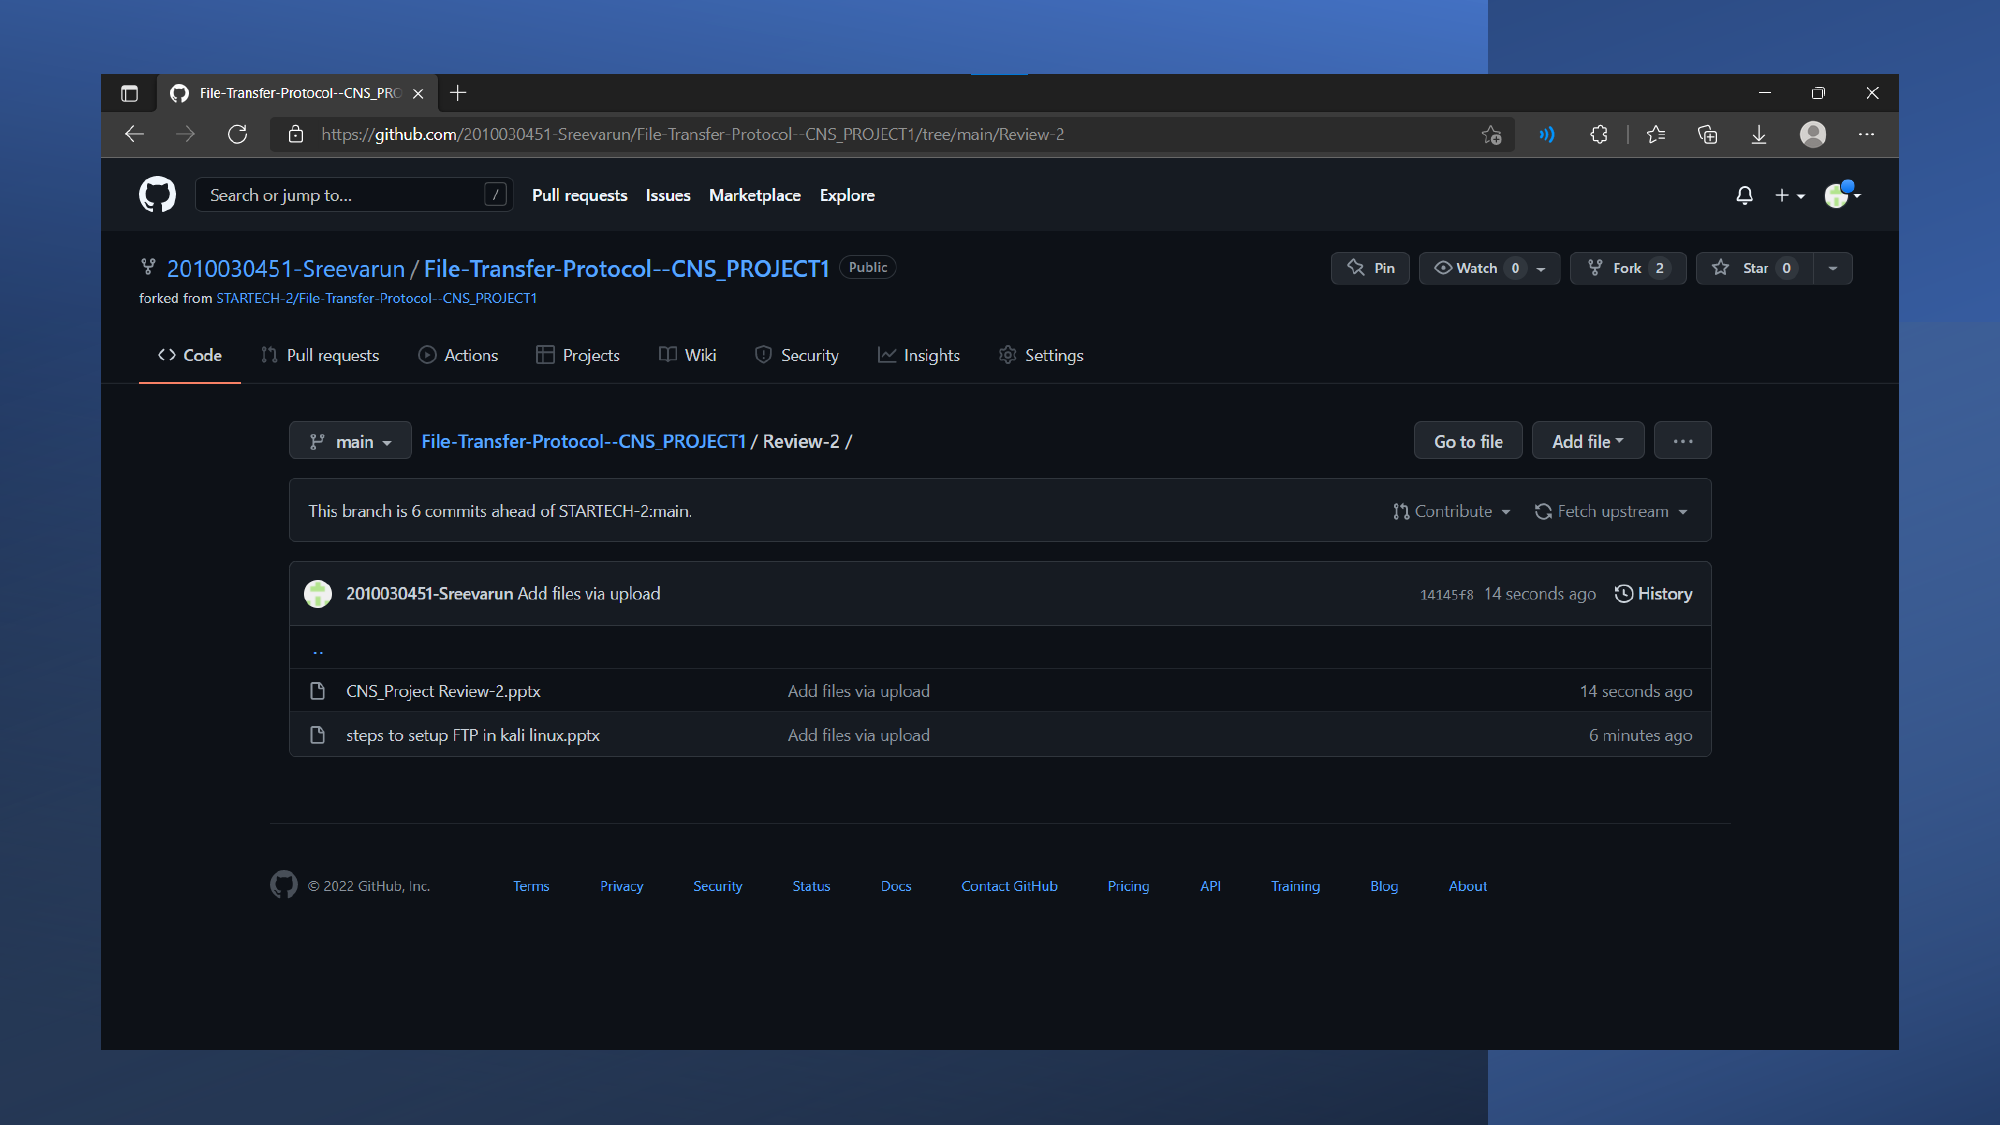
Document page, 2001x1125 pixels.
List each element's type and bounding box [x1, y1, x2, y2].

text_box [1489, 0, 2000, 321]
list [101, 74, 1899, 1050]
text_box [0, 321, 2000, 1125]
text_box [0, 0, 1489, 321]
